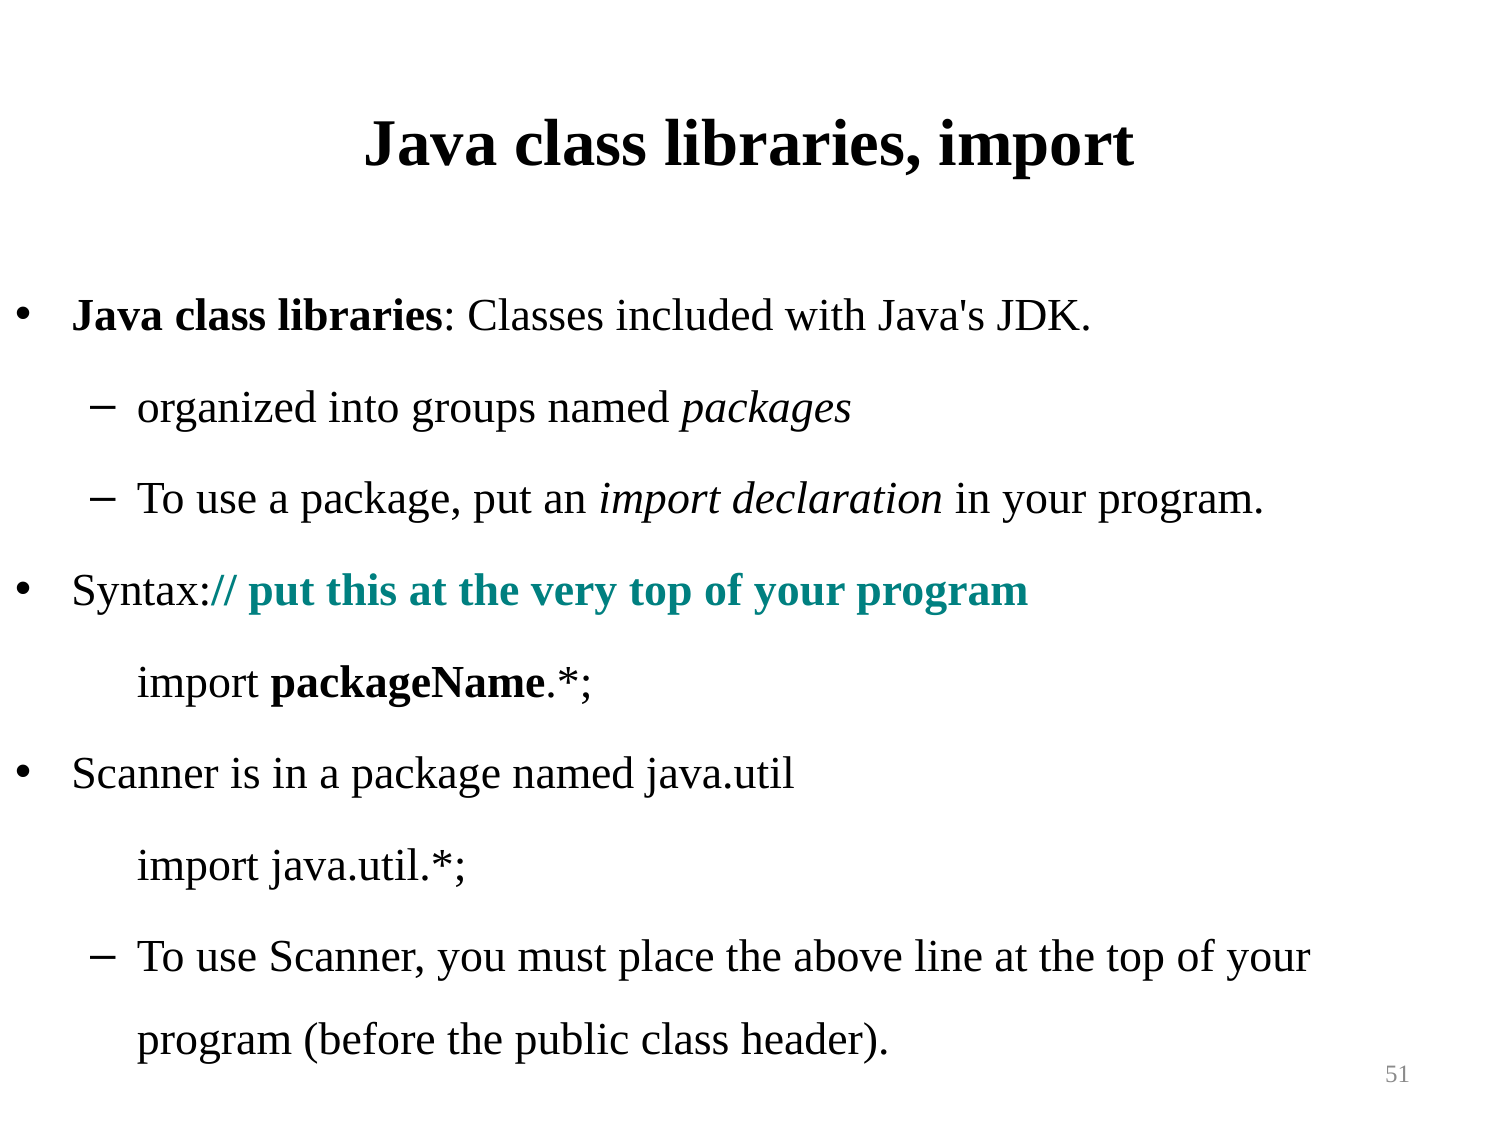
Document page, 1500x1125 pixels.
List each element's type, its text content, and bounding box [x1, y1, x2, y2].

slide_number 51 [1074, 1042, 1425, 1103]
list Java class libraries: Classes included with Java's JDK. organized into groups named packages To use a package, put an import declaration in your program. Syntax:// put this at the very top of your program import packageName.*; Scanner is in a package named java.util import java.util.*; To use Scanner, you must place the above line at the top of your program (before the public class header). [0, 249, 1475, 1125]
title Java class libraries, import [75, 45, 1425, 233]
